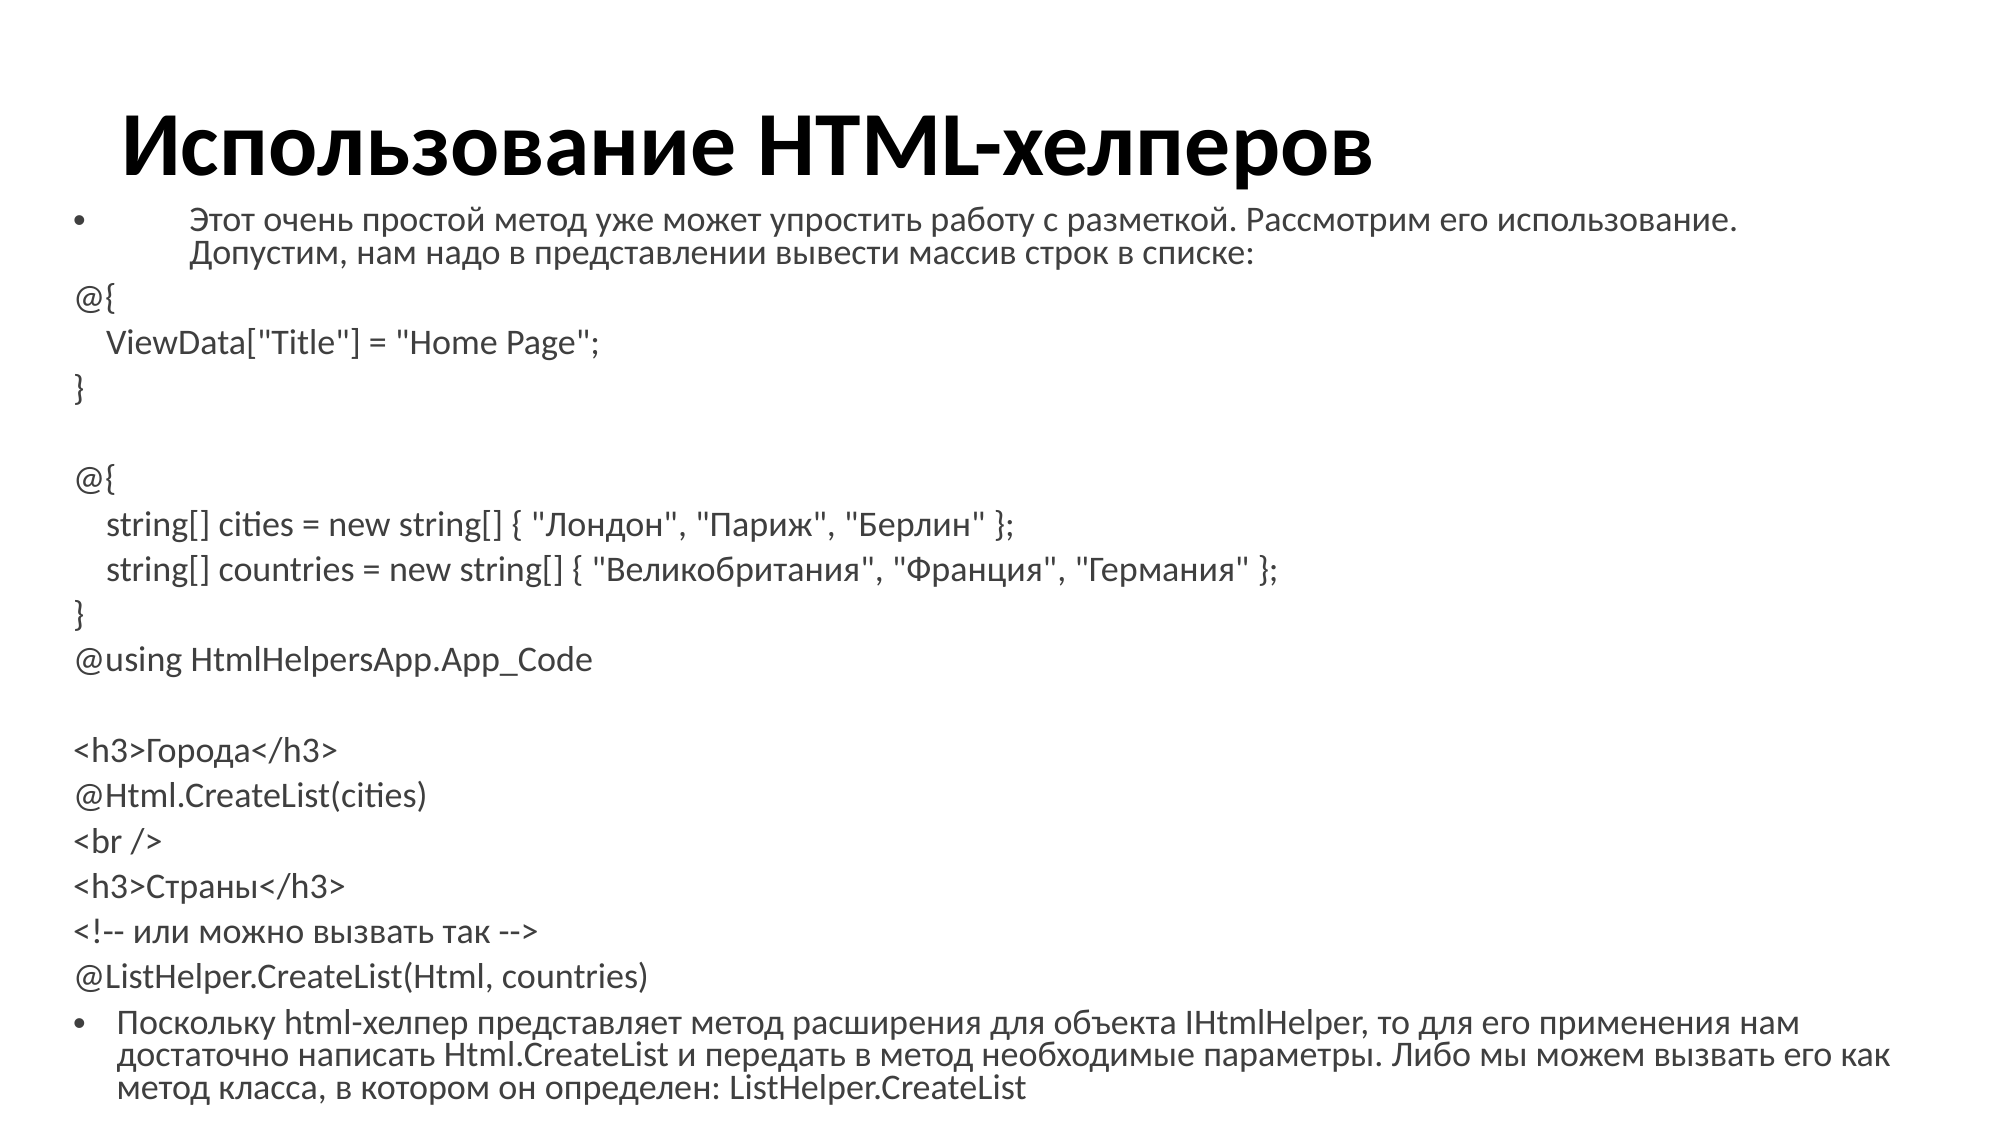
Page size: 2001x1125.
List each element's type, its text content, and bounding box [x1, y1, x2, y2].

list Этот очень простой метод уже может упростить работу с разметкой. Рассмотрим его использование. Допустим, нам надо в представлении вывести массив строк в списке: @{ ViewData["Title"] = "Home Page"; } @{ string[] cities = new string[] { "Лондон", "Париж", "Берлин" }; string[] countries = new string[] { "Великобритания", "Франция", "Германия" }; } @using HtmlHelpersApp.App_Code <h3>Города</h3> @Html.CreateList(cities) <br /> <h3>Страны</h3> <!-- или можно вызвать так --> @ListHelper.CreateList(Html, countries) Поскольку html-хелпер представляет метод расширения для объекта IHtmlHelper, то для его применения нам достаточно написать Html.CreateList и передать в метод необходимые параметры. Либо мы можем вызвать его как метод класса, в котором он определен: ListHelper.CreateList [58, 198, 1917, 1125]
title Использование HTML-хелперов [106, 42, 1832, 198]
